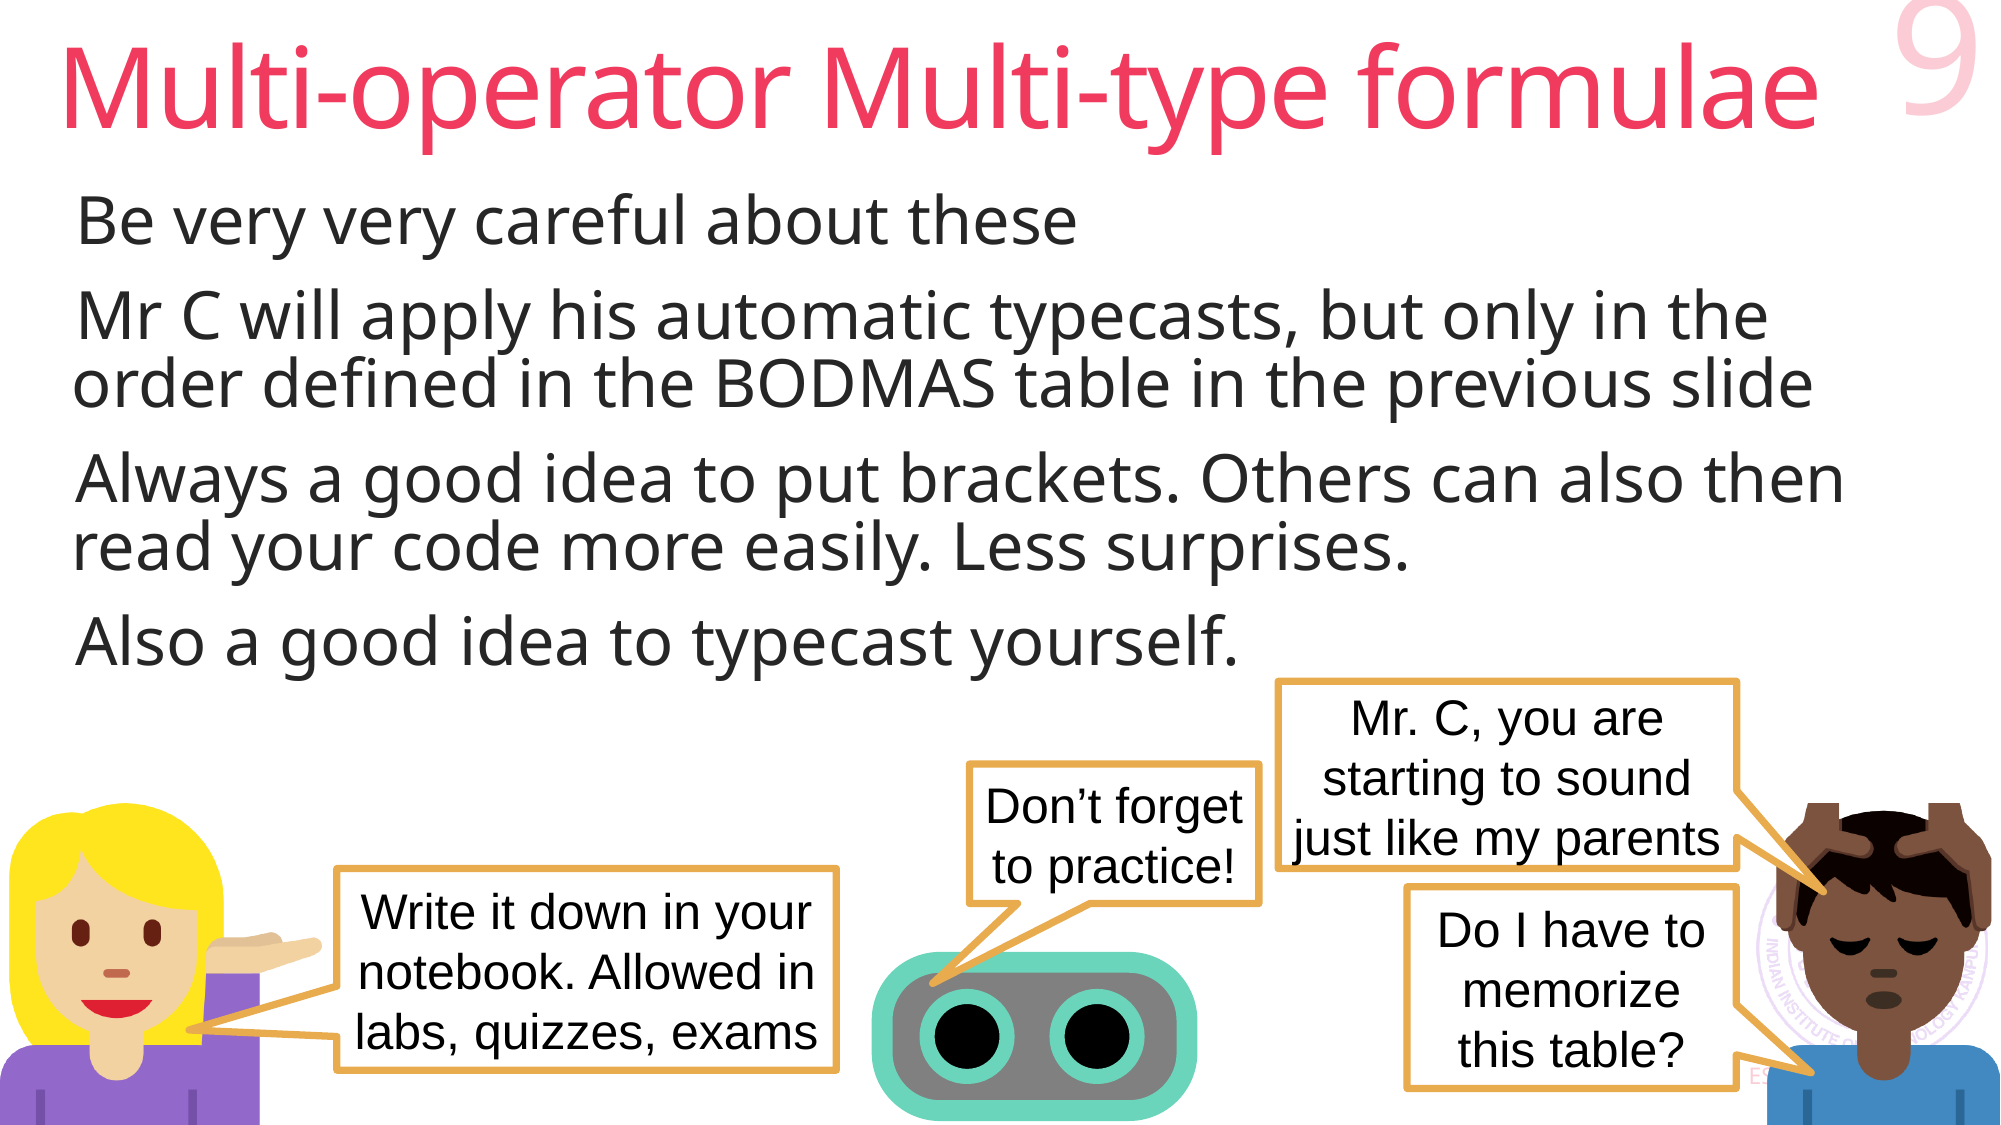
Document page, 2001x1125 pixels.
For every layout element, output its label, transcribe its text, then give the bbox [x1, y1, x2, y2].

title Multi-operator Multi-type formulae [41, 5, 1945, 182]
text_box Do I have to memorize this table? [1406, 885, 1722, 1090]
slide_number 9 [1520, 6, 2000, 183]
picture [0, 803, 322, 1125]
text_box Mr. C, you are starting to sound just like my parents [1277, 680, 1749, 870]
list Be very very careful about these Mr C will apply his automatic typecasts, but only in the order defined in the BODMAS table in the previous slide Always a good idea to put brackets. Others can also then read your code more easily. Less surprises. Also a good idea to typecast yourself. [41, 182, 1945, 1052]
text_box Write it down in your notebook. Allowed in labs, quizzes, exams [322, 867, 838, 1072]
picture [1722, 803, 2000, 1125]
text_box Don’t forget to practice! [953, 762, 1260, 962]
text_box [881, 962, 1188, 1111]
